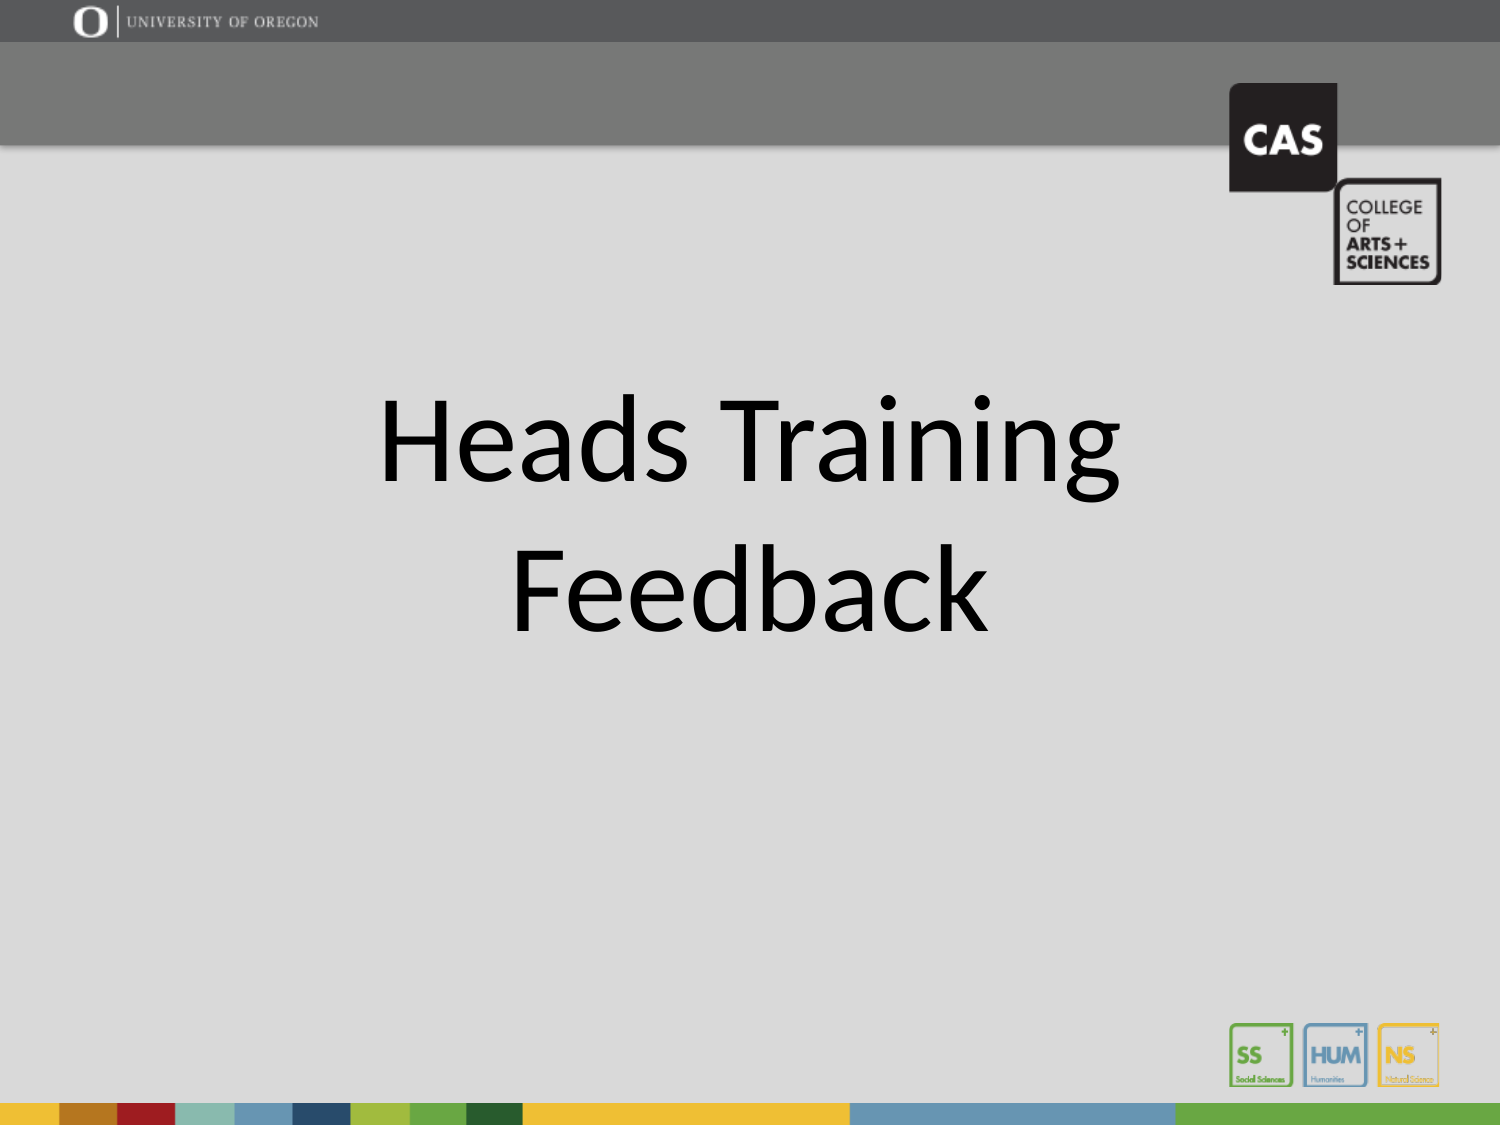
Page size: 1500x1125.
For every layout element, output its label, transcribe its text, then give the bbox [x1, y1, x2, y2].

title Heads Training Feedback [112, 349, 1388, 591]
